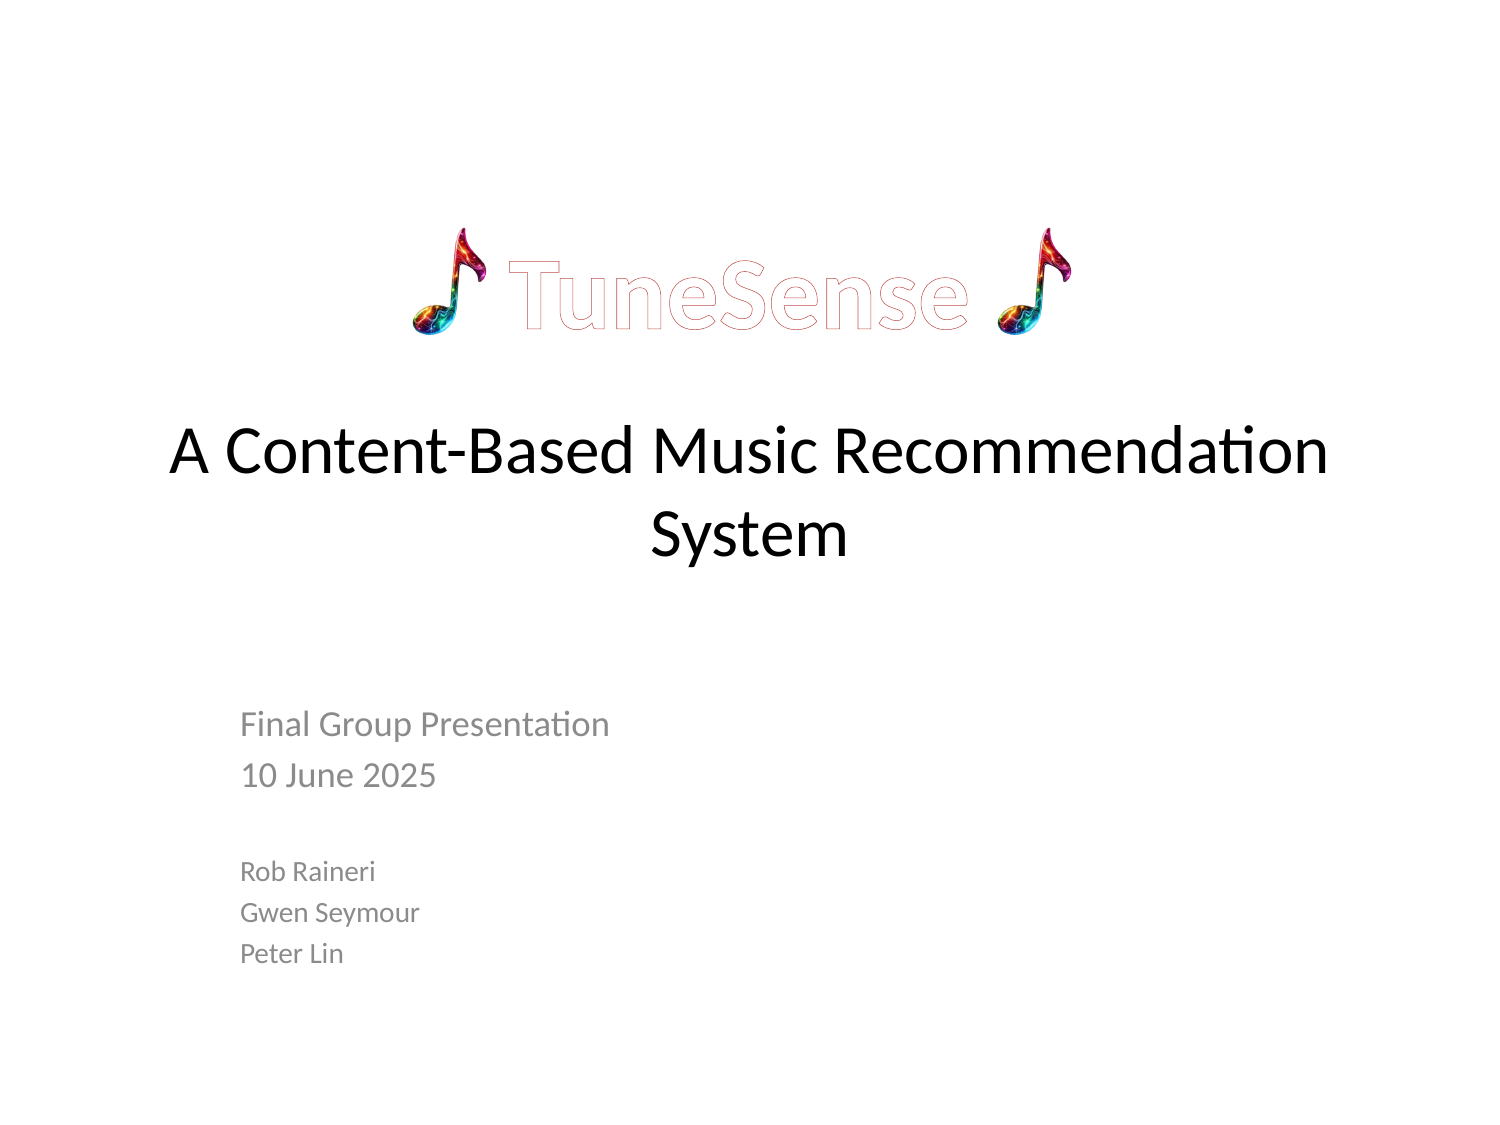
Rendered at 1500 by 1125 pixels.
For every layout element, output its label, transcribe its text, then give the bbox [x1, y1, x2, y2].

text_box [384, 217, 1116, 350]
title A Content-Based Music Recommendation System [143, 396, 1357, 579]
subtitle Final Group Presentation 10 June 2025 Rob Raineri Gwen Seymour Peter Lin [225, 691, 1275, 980]
